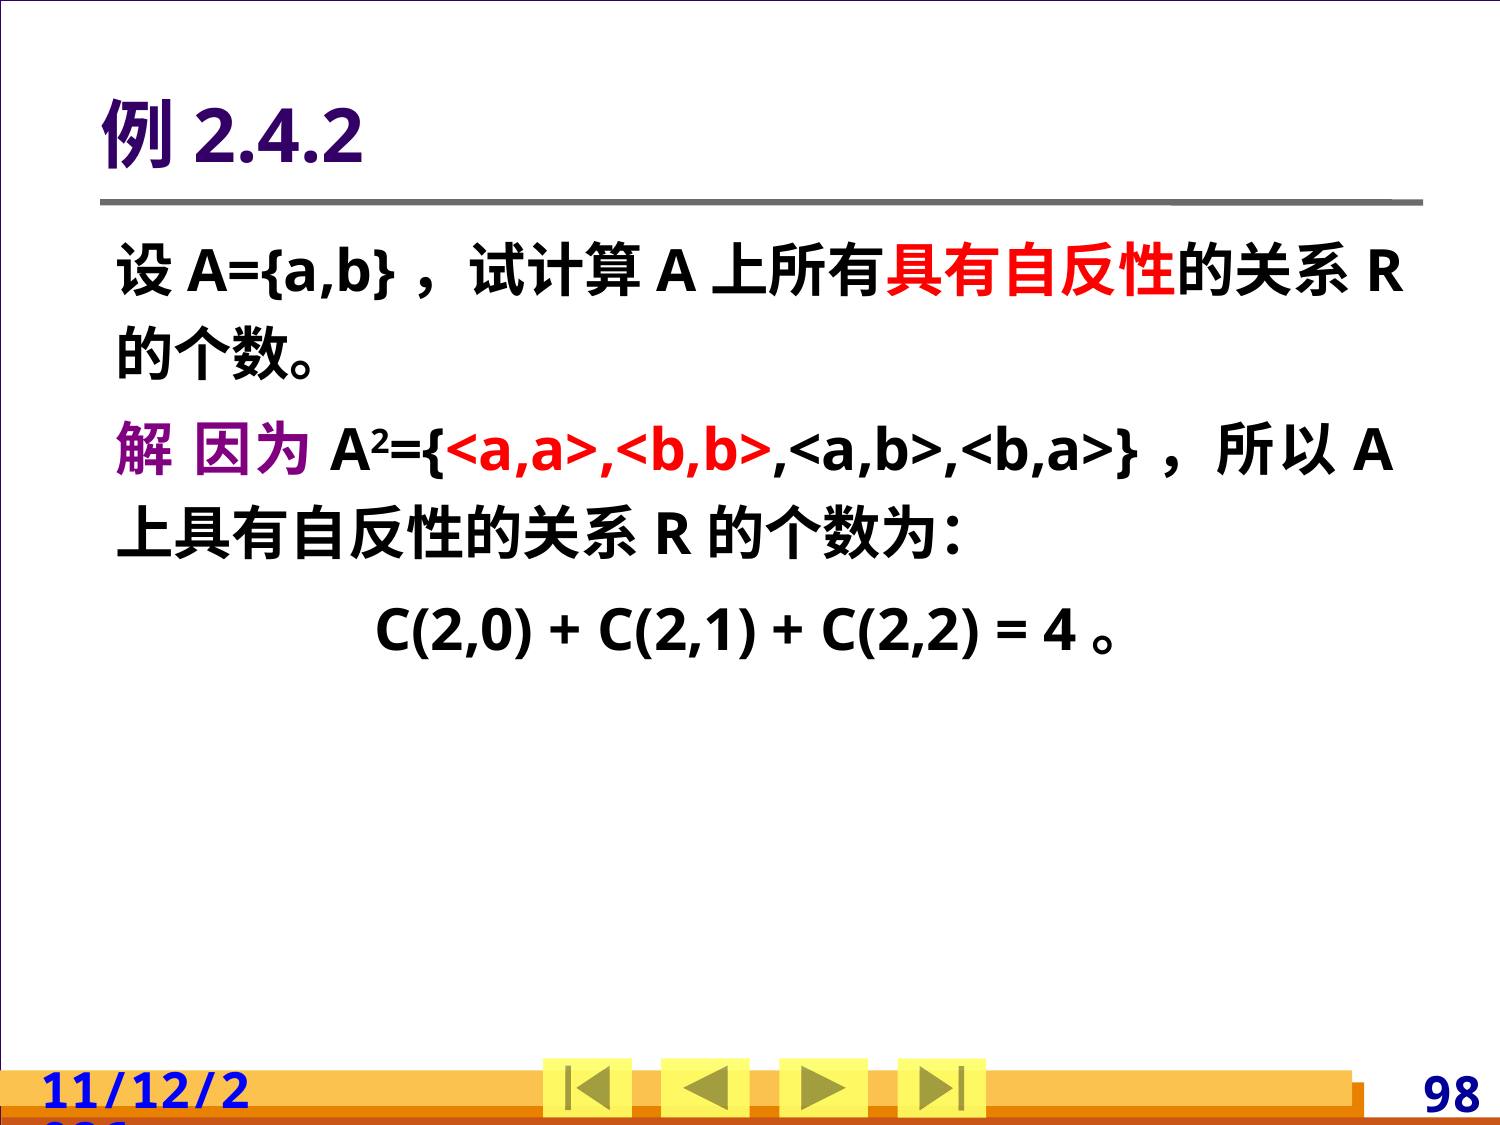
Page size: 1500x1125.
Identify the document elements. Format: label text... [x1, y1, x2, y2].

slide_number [34, 1057, 284, 1125]
list 设A={a,b}，试计算A上所有具有自反性的关系R的个数。 解 因为A2={<a,a>,<b,b>,<a,b>,<b,a>}，所以A上具有自反性的关系R的个数为： C(2,0) + C(2,1) + C(2,2) = 4。 [100, 210, 1424, 865]
title 例2.4.2 [100, 36, 1424, 210]
